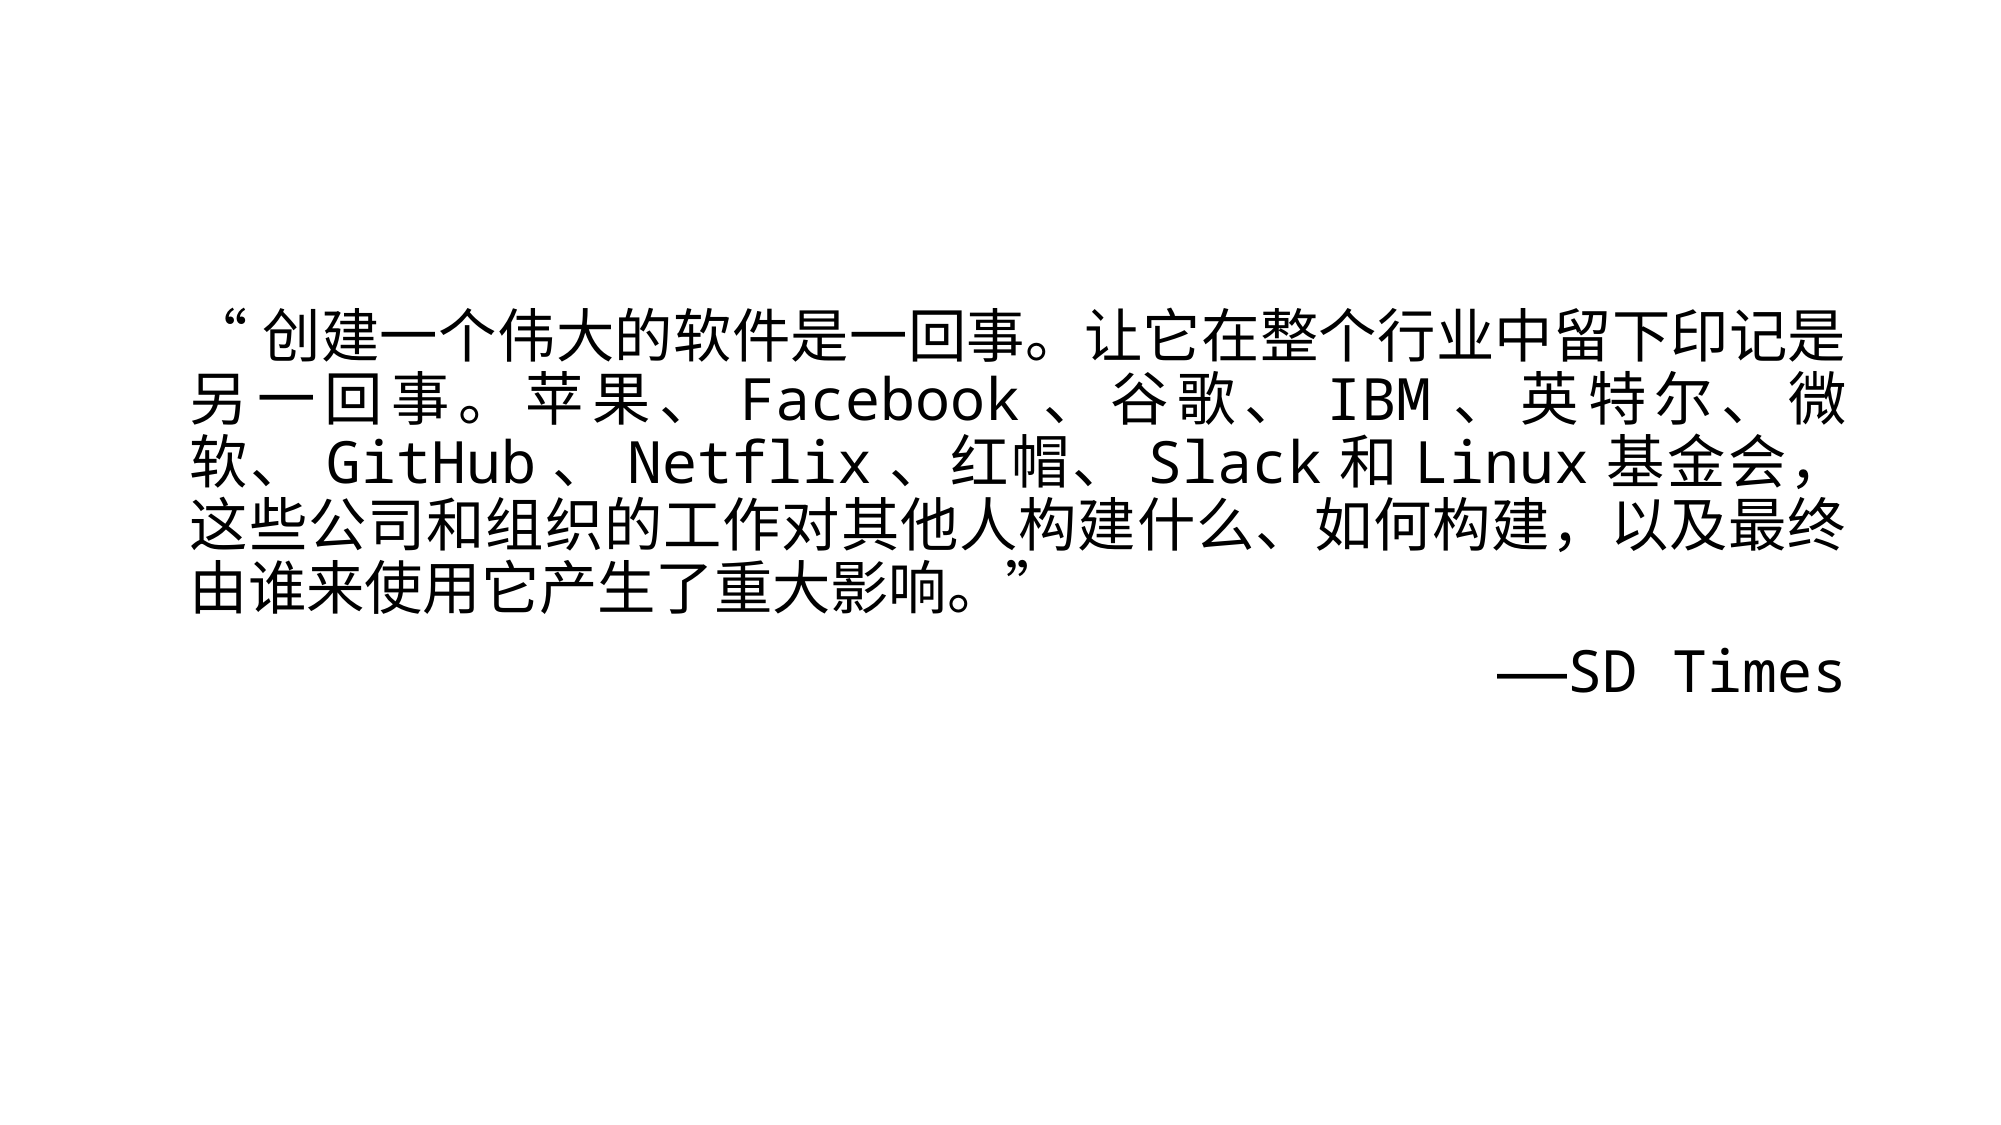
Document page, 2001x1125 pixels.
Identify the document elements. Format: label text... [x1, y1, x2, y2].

list “创建一个伟大的软件是一回事。让它在整个行业中留下印记是另一回事。苹果、Facebook、谷歌、IBM、英特尔、微软、GitHub、Netflix、红帽、Slack和Linux基金会，这些公司和组织的工作对其他人构建什么、如何构建，以及最终由谁来使用它产生了重大影响。” ——SD Times [137, 299, 1863, 1014]
